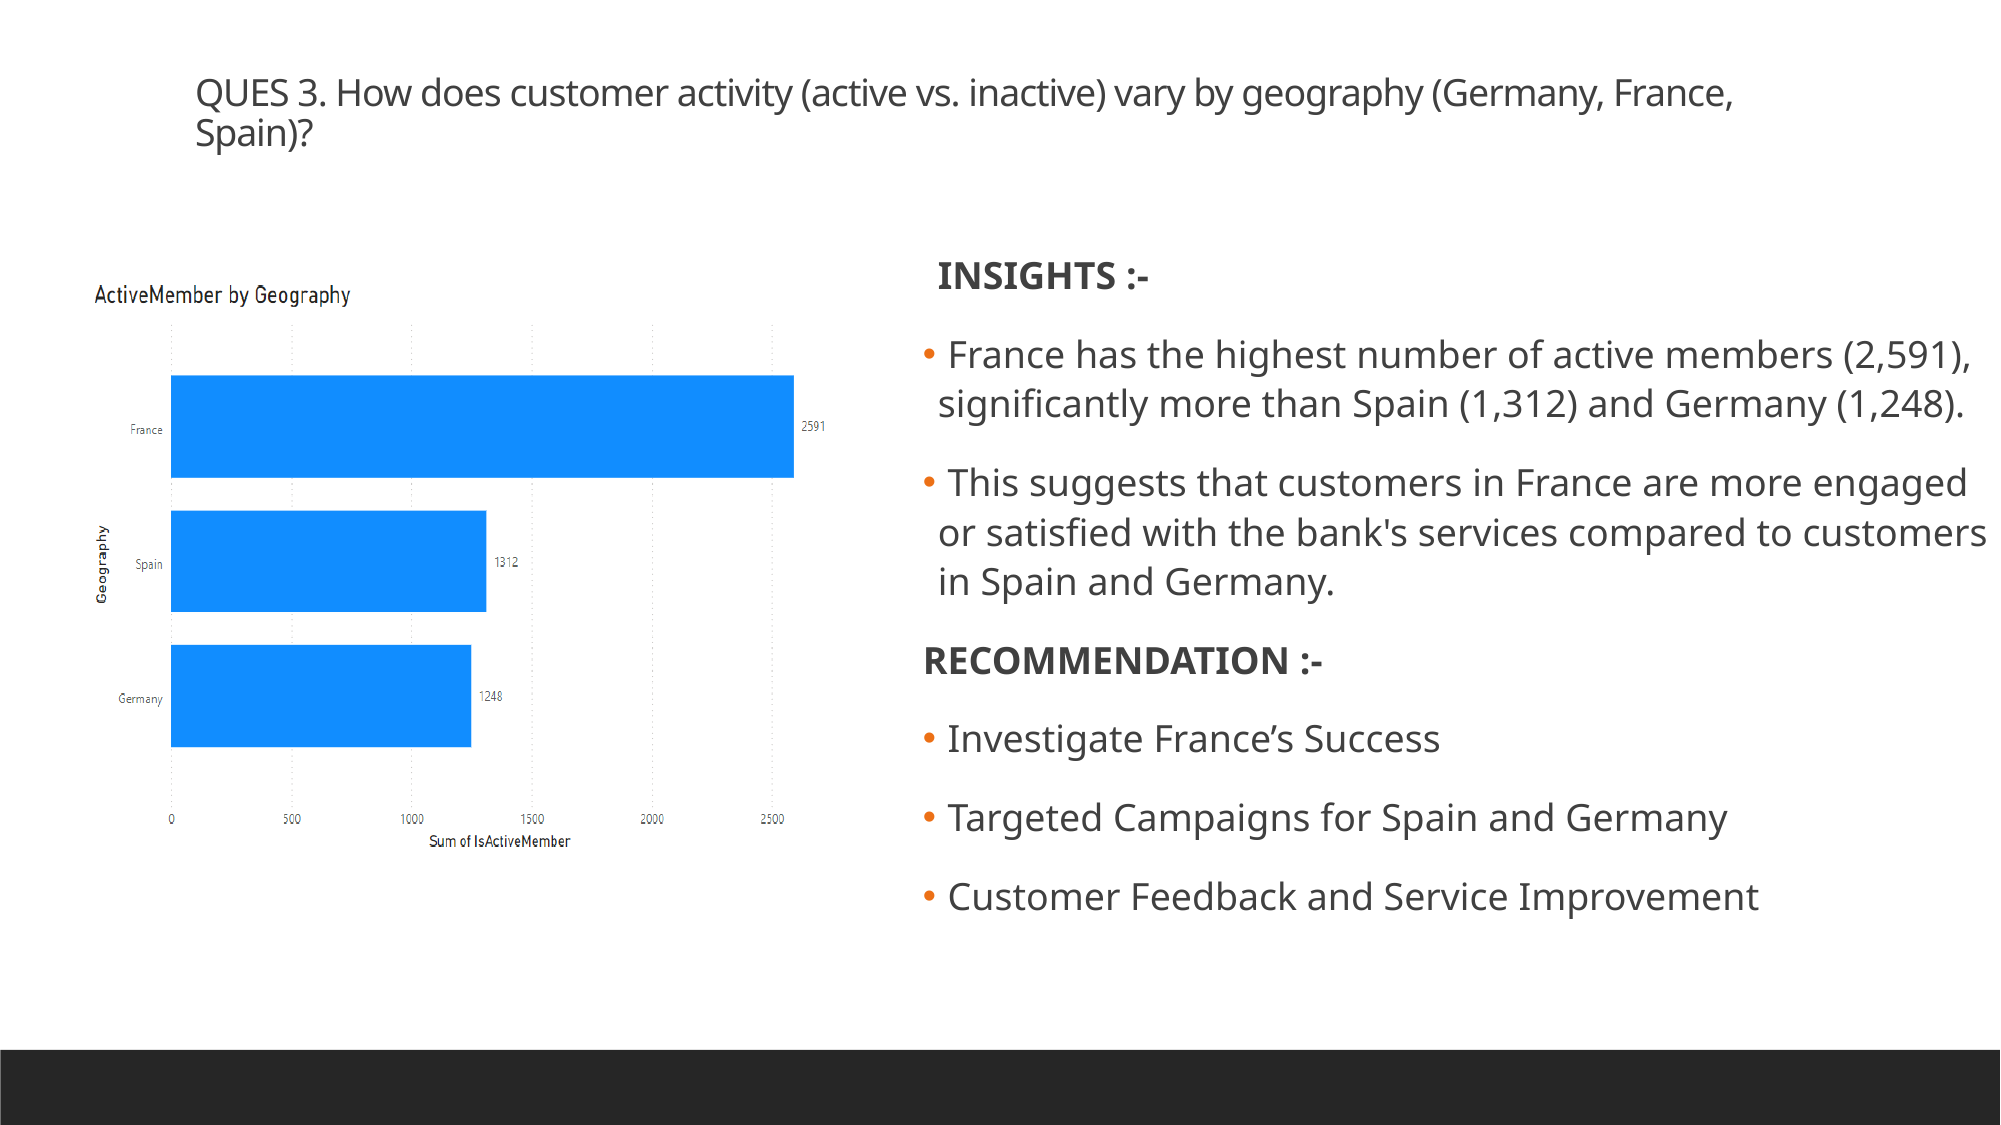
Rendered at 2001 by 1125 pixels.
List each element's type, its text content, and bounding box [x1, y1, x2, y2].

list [31, 239, 942, 964]
title QUES 3. How does customer activity (active vs. inactive) vary by geography (Germany, France, Spain)? [180, 47, 1830, 163]
list INSIGHTS :- France has the highest number of active members (2,591), significantly more than Spain (1,312) and Germany (1,248). This suggests that customers in France are more engaged or satisfied with the bank's services compared to customers in Spain and Germany. RECOMMENDATION :- Investigate France’s Success Targeted Campaigns for Spain and Germany Customer Feedback and Service Improvement [922, 240, 2000, 1041]
